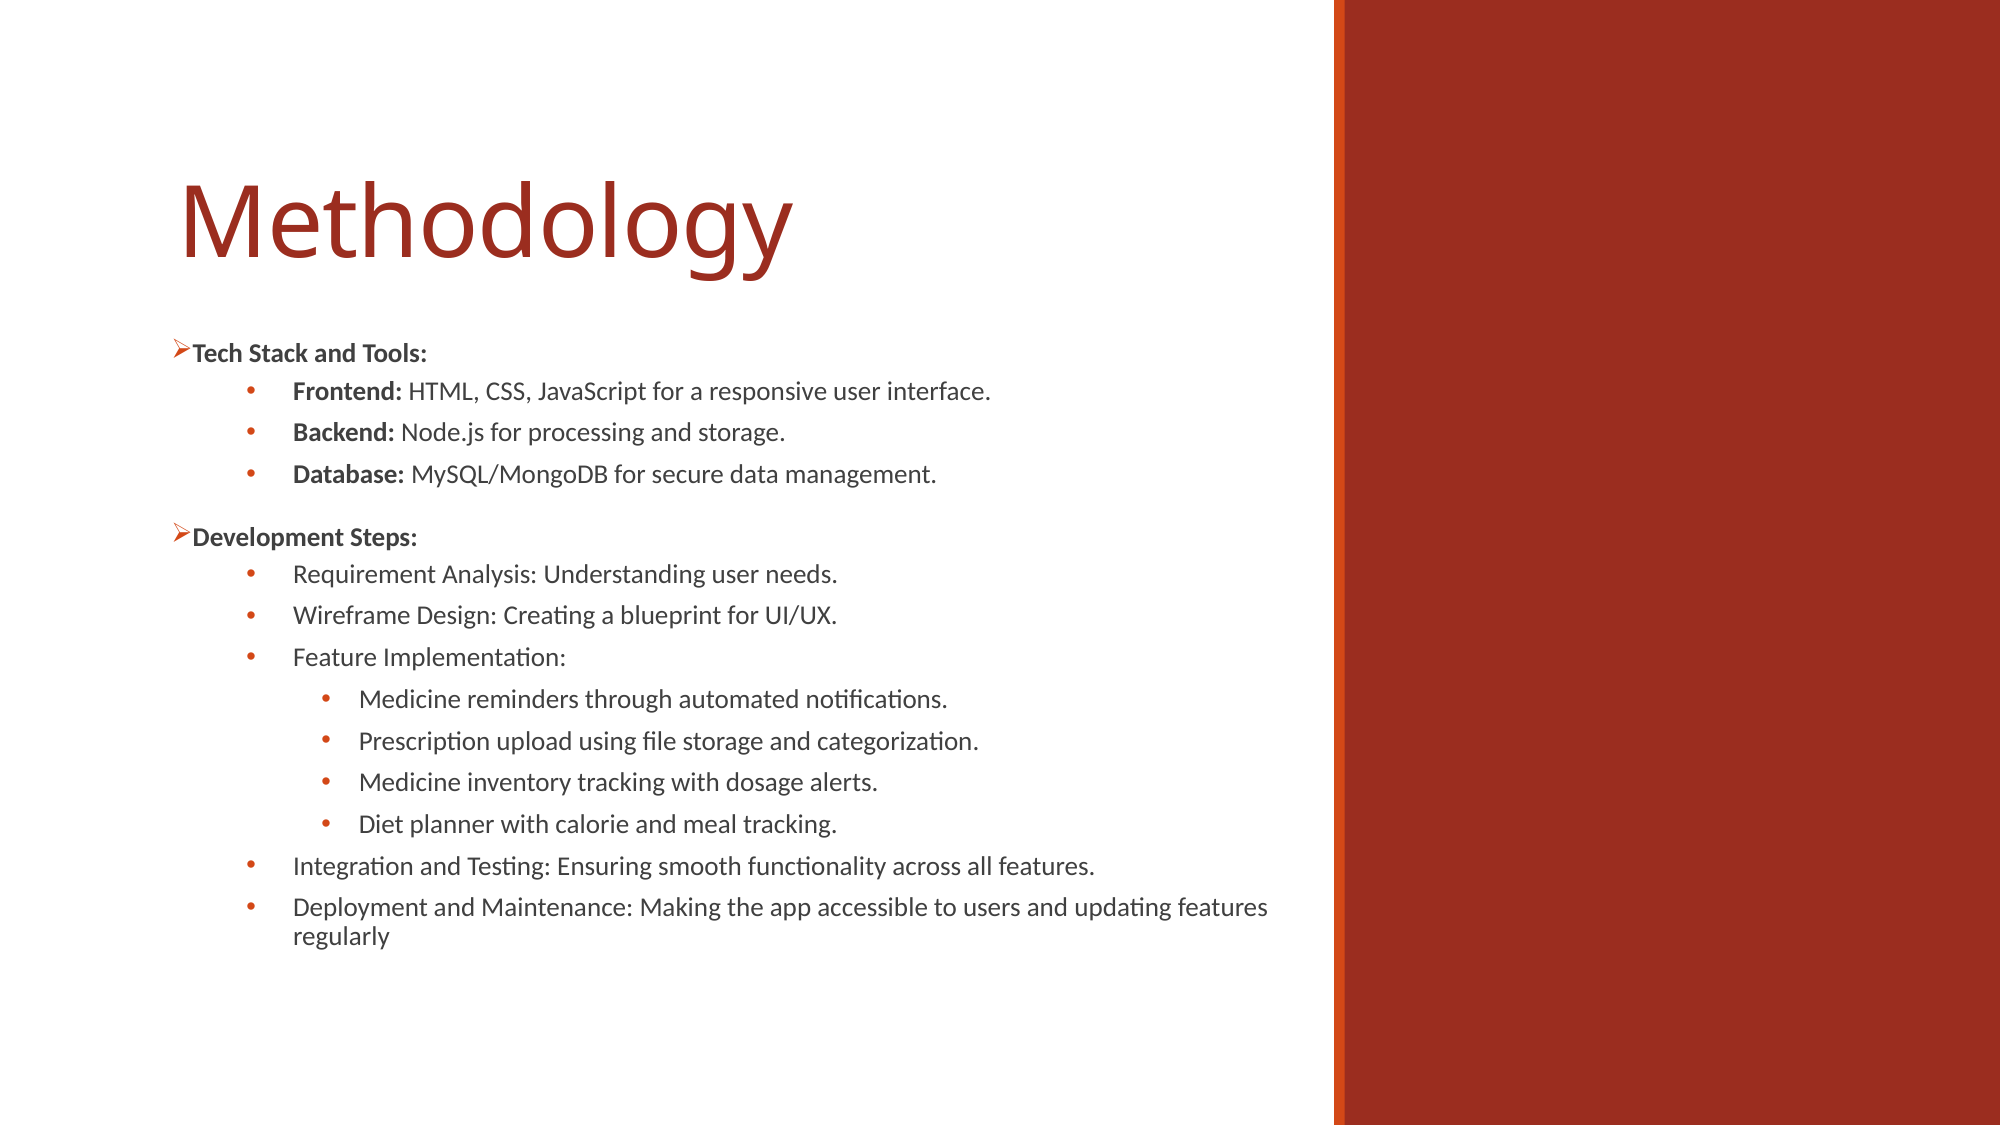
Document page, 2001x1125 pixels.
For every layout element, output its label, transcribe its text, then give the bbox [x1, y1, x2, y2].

title Methodology [162, 47, 1270, 285]
text_box [1346, 0, 2000, 1125]
list Tech Stack and Tools: Frontend: HTML, CSS, JavaScript for a responsive user interface. Backend: Node.js for processing and storage. Database: MySQL/MongoDB for secure data management. Development Steps: Requirement Analysis: Understanding user needs. Wireframe Design: Creating a blueprint for UI/UX. Feature Implementation: Medicine reminders through automated notifications. Prescription upload using file storage and categorization. Medicine inventory tracking with dosage alerts. Diet planner with calorie and meal tracking. Integration and Testing: Ensuring smooth functionality across all features. Deployment and Maintenance: Making the app accessible to users and updating features regularly [171, 332, 1270, 963]
text_box [1333, 0, 1346, 1125]
text_box [0, 0, 1333, 1125]
